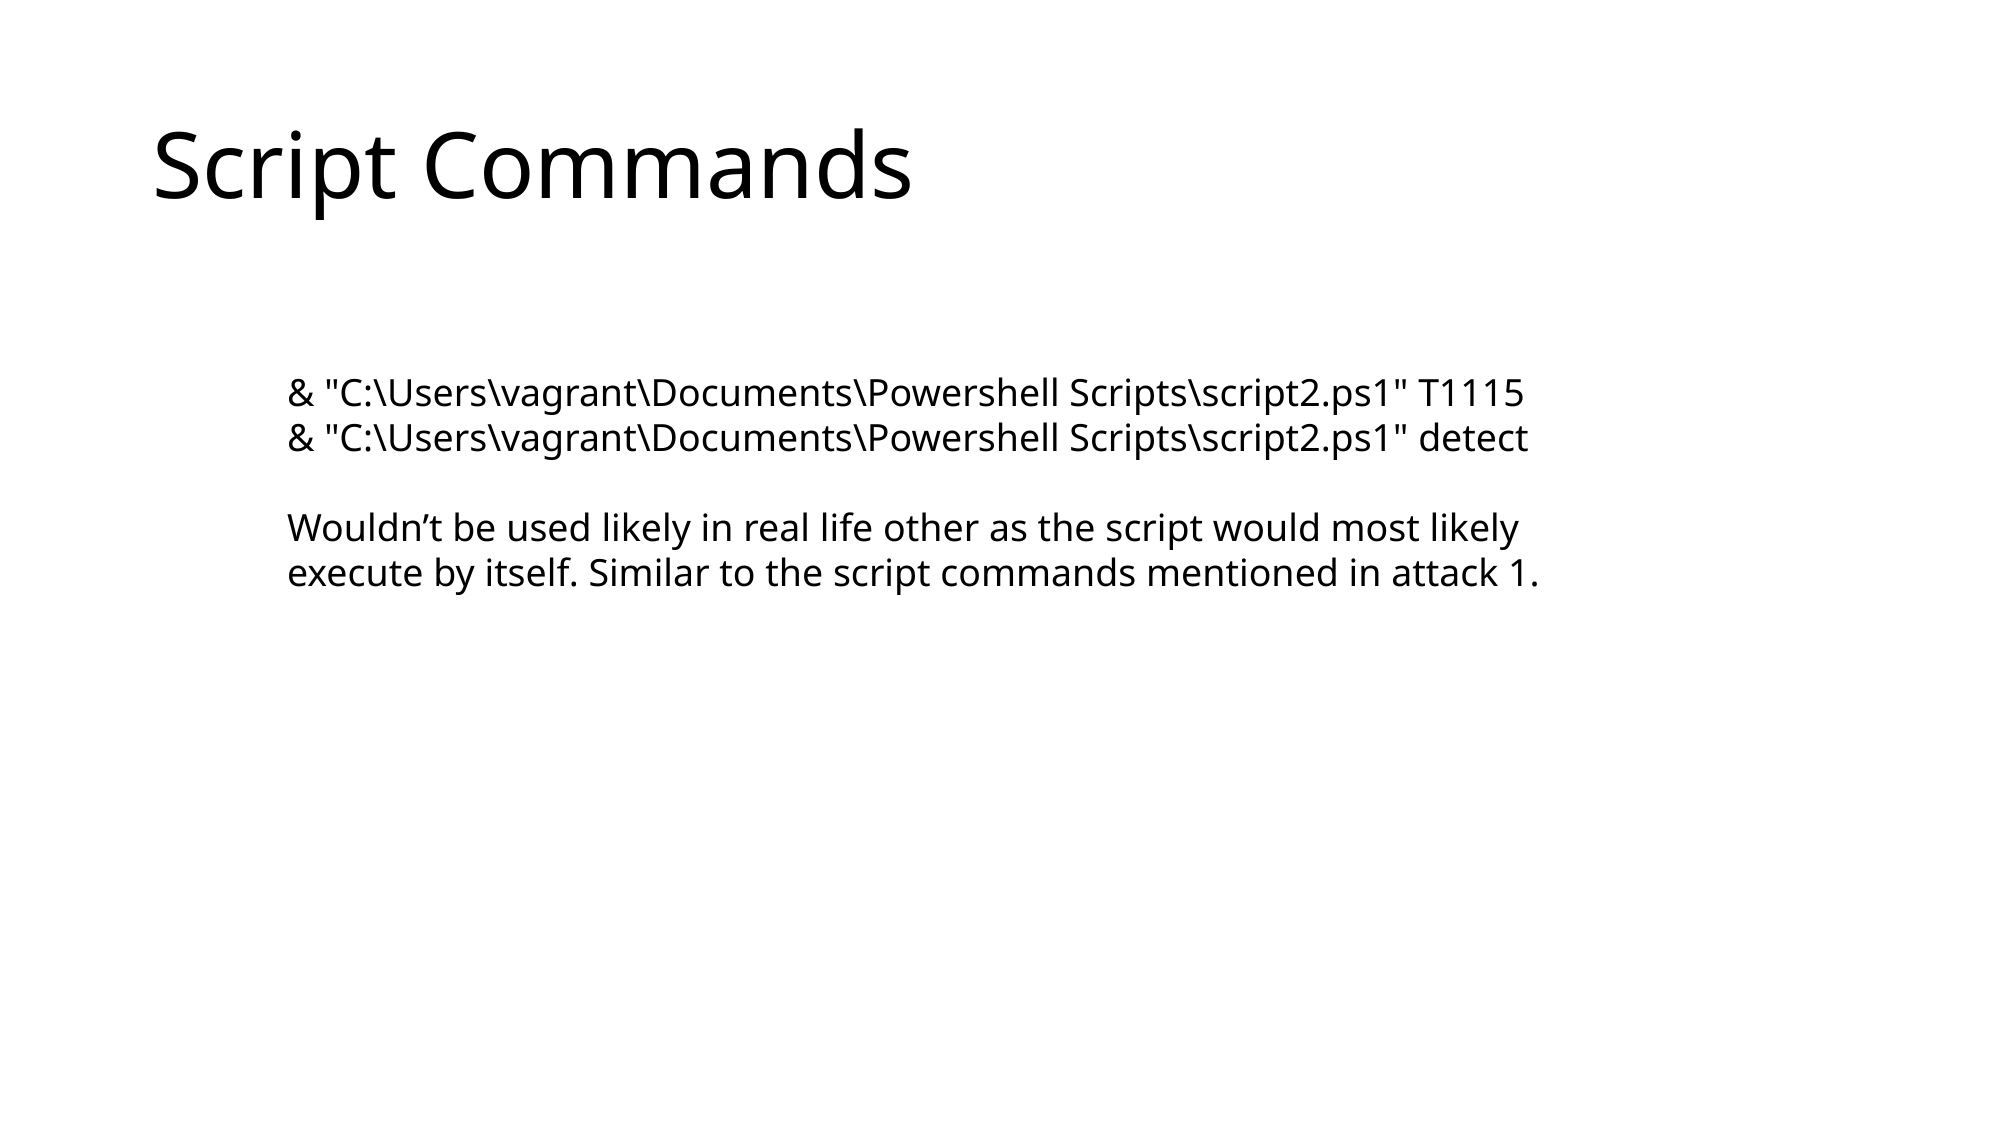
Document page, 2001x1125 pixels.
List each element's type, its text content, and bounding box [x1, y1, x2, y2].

title Script Commands [137, 59, 1863, 278]
text_box & "C:\Users\vagrant\Documents\Powershell Scripts\script2.ps1" T1115 & "C:\Users\vagrant\Documents\Powershell Scripts\script2.ps1" detect Wouldn’t be used likely in real life other as the script would most likely execute by itself. Similar to the script commands mentioned in attack 1. [272, 361, 1626, 601]
